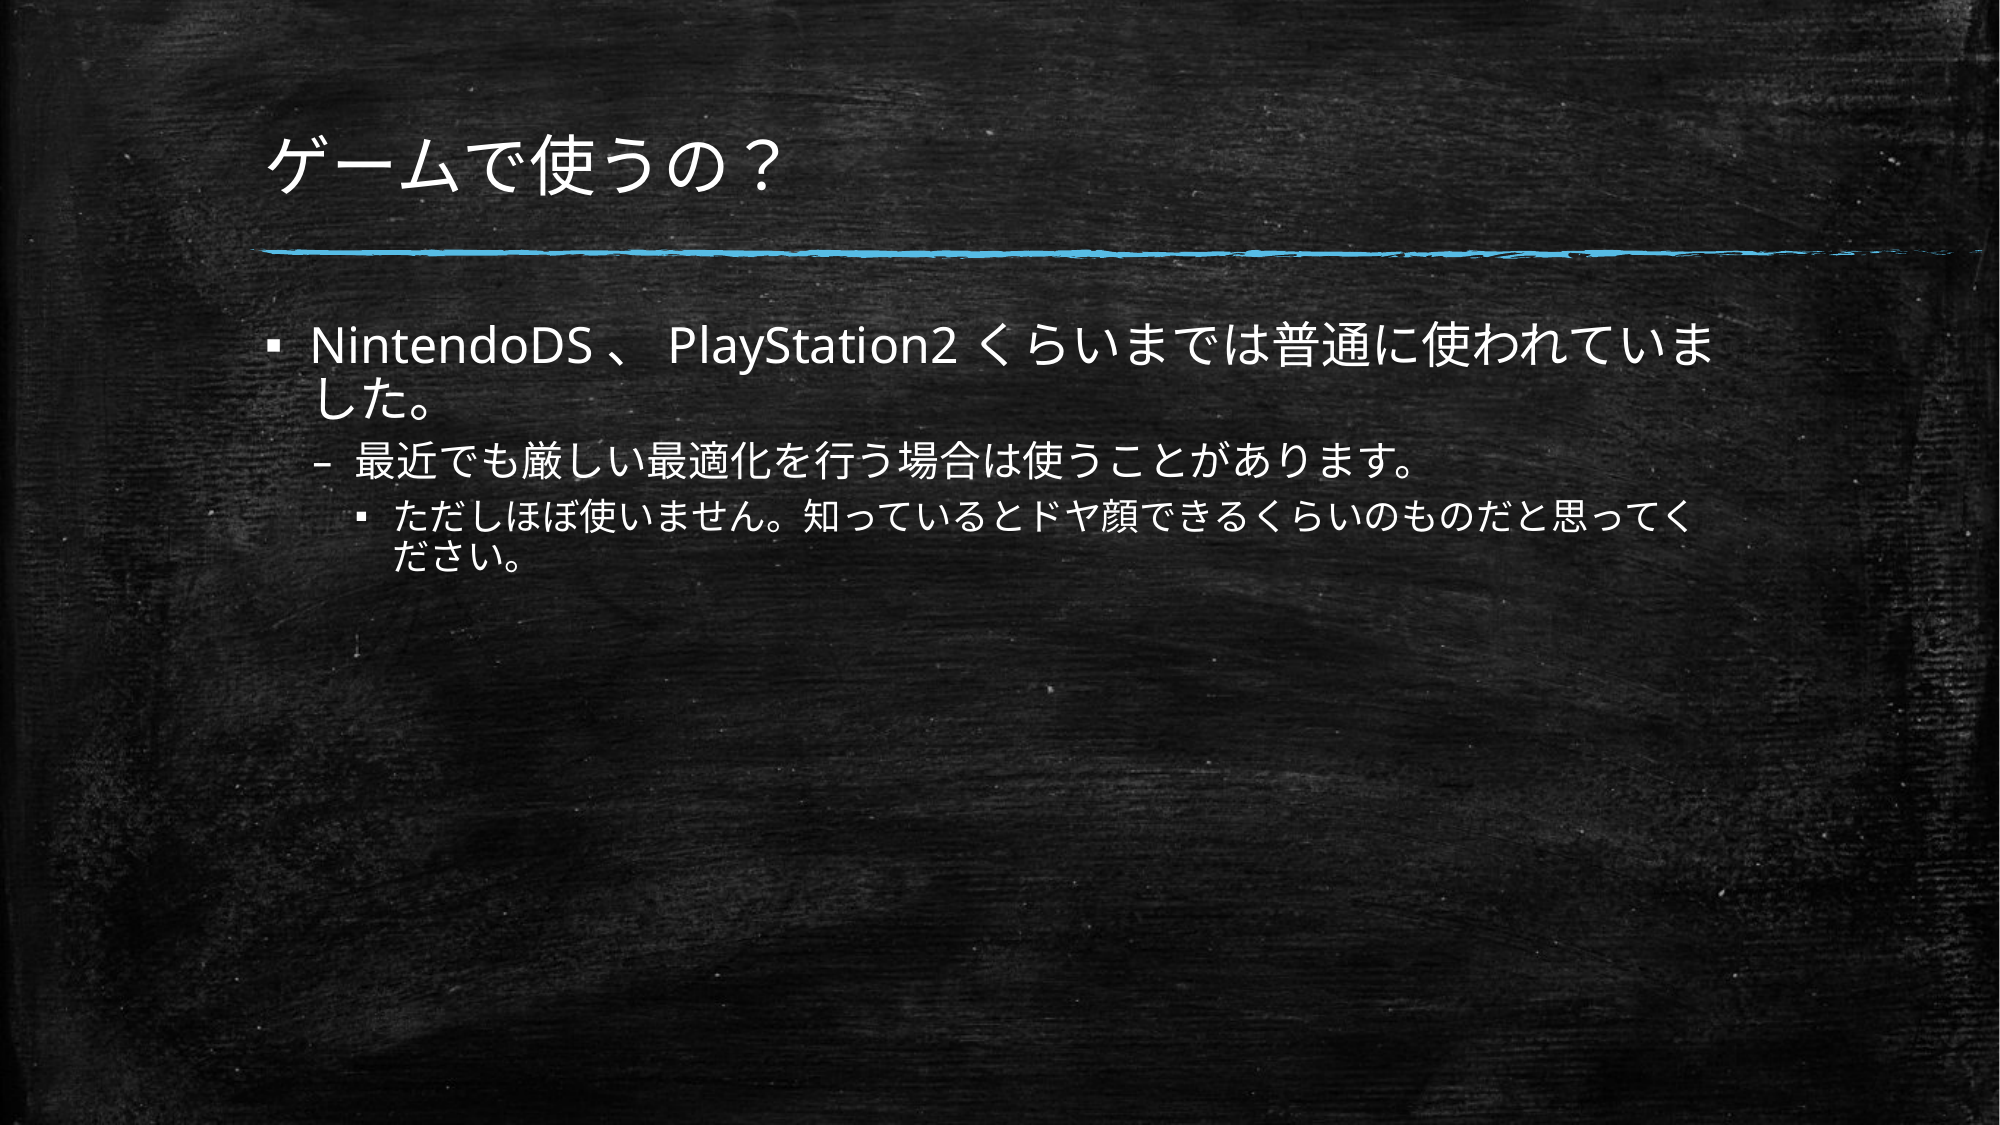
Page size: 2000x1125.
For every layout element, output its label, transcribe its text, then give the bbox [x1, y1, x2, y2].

list NintendoDS、PlayStation2くらいまでは普通に使われていました。 最近でも厳しい最適化を行う場合は使うことがあります。 ただしほぼ使いません。知っているとドヤ顔できるくらいのものだと思ってください。 [249, 312, 1750, 1013]
title ゲームで使うの？ [249, 45, 1750, 213]
